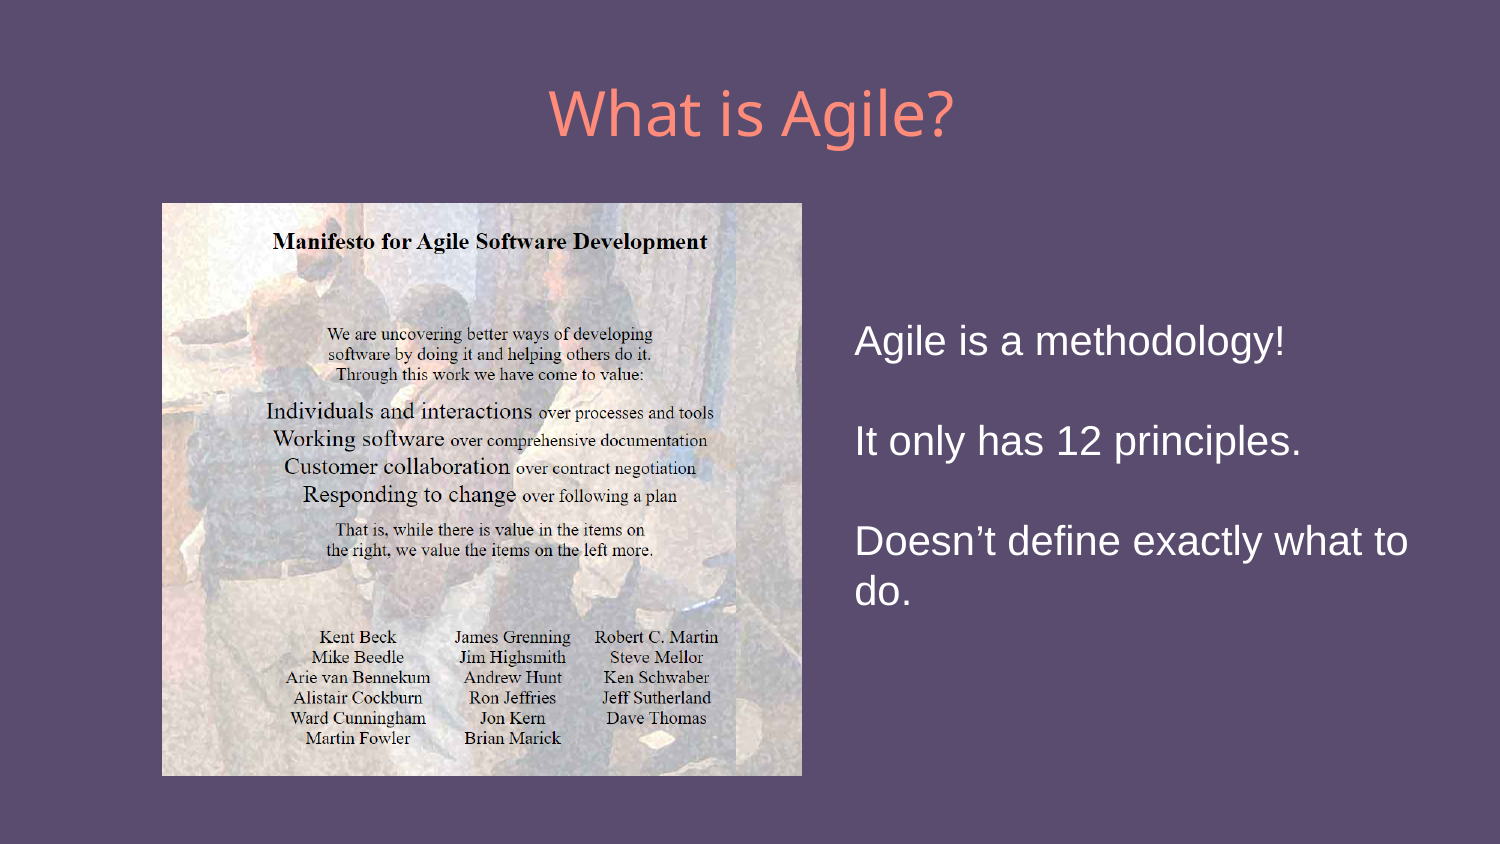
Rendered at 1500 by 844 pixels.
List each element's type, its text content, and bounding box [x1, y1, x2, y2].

picture [162, 203, 802, 776]
text_box Agile is a methodology! It only has 12 principles. Doesn’t define exactly what to do. [839, 306, 1446, 621]
title What is Agile? [116, 58, 1387, 153]
